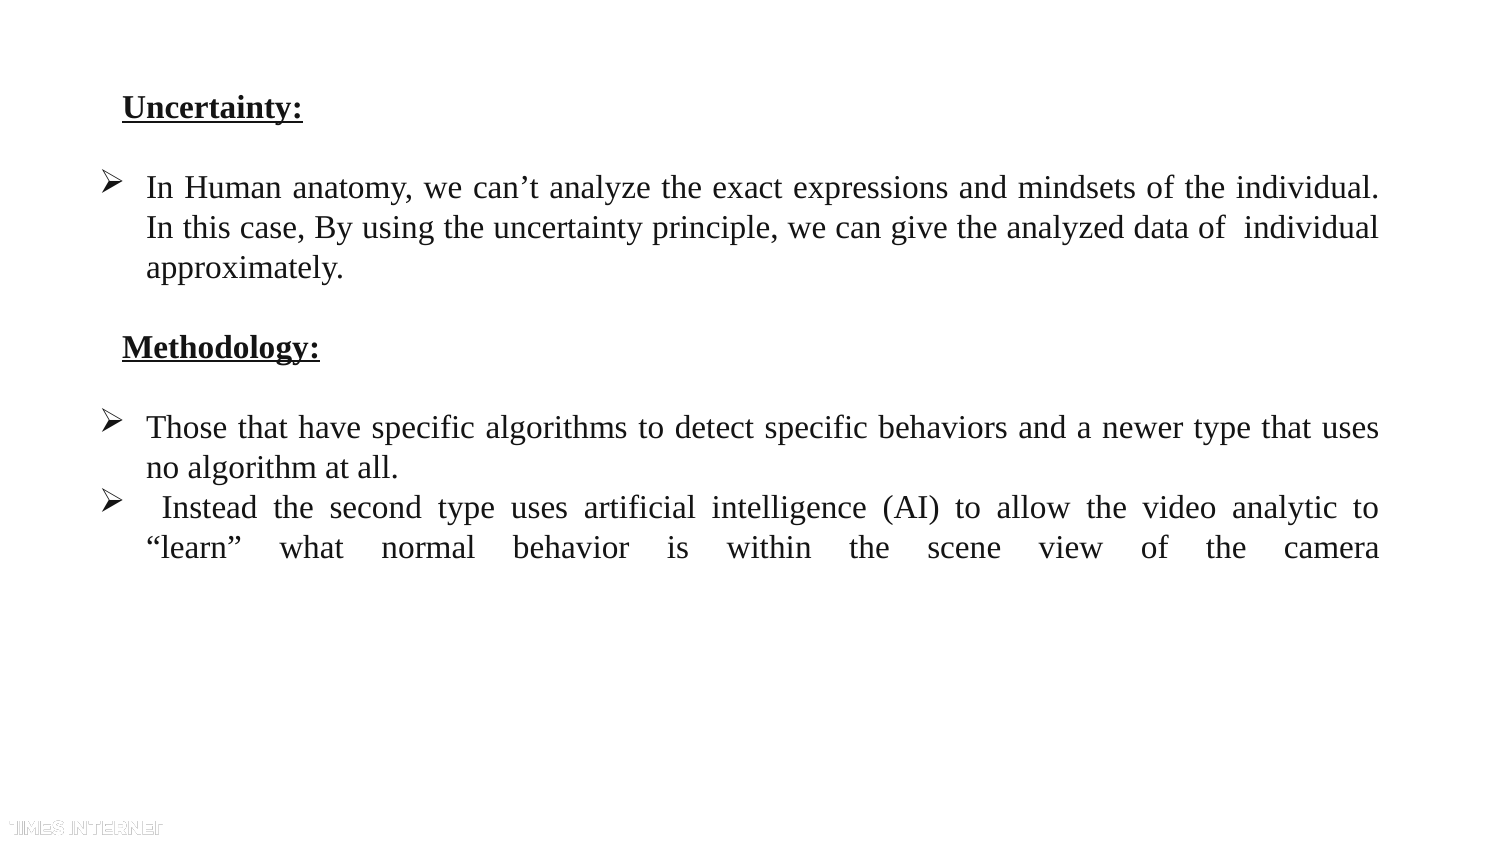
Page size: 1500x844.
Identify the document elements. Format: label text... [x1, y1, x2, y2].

picture [8, 818, 164, 837]
list Uncertainty: In Human anatomy, we can’t analyze the exact expressions and mindsets of the individual. In this case, By using the uncertainty principle, we can give the analyzed data of individual approximately. Methodology: Those that have specific algorithms to detect specific behaviors and a newer type that uses no algorithm at all. Instead the second type uses artificial intelligence (AI) to allow the video analytic to “learn” what normal behavior is within the scene view of the camera [84, 20, 1397, 765]
